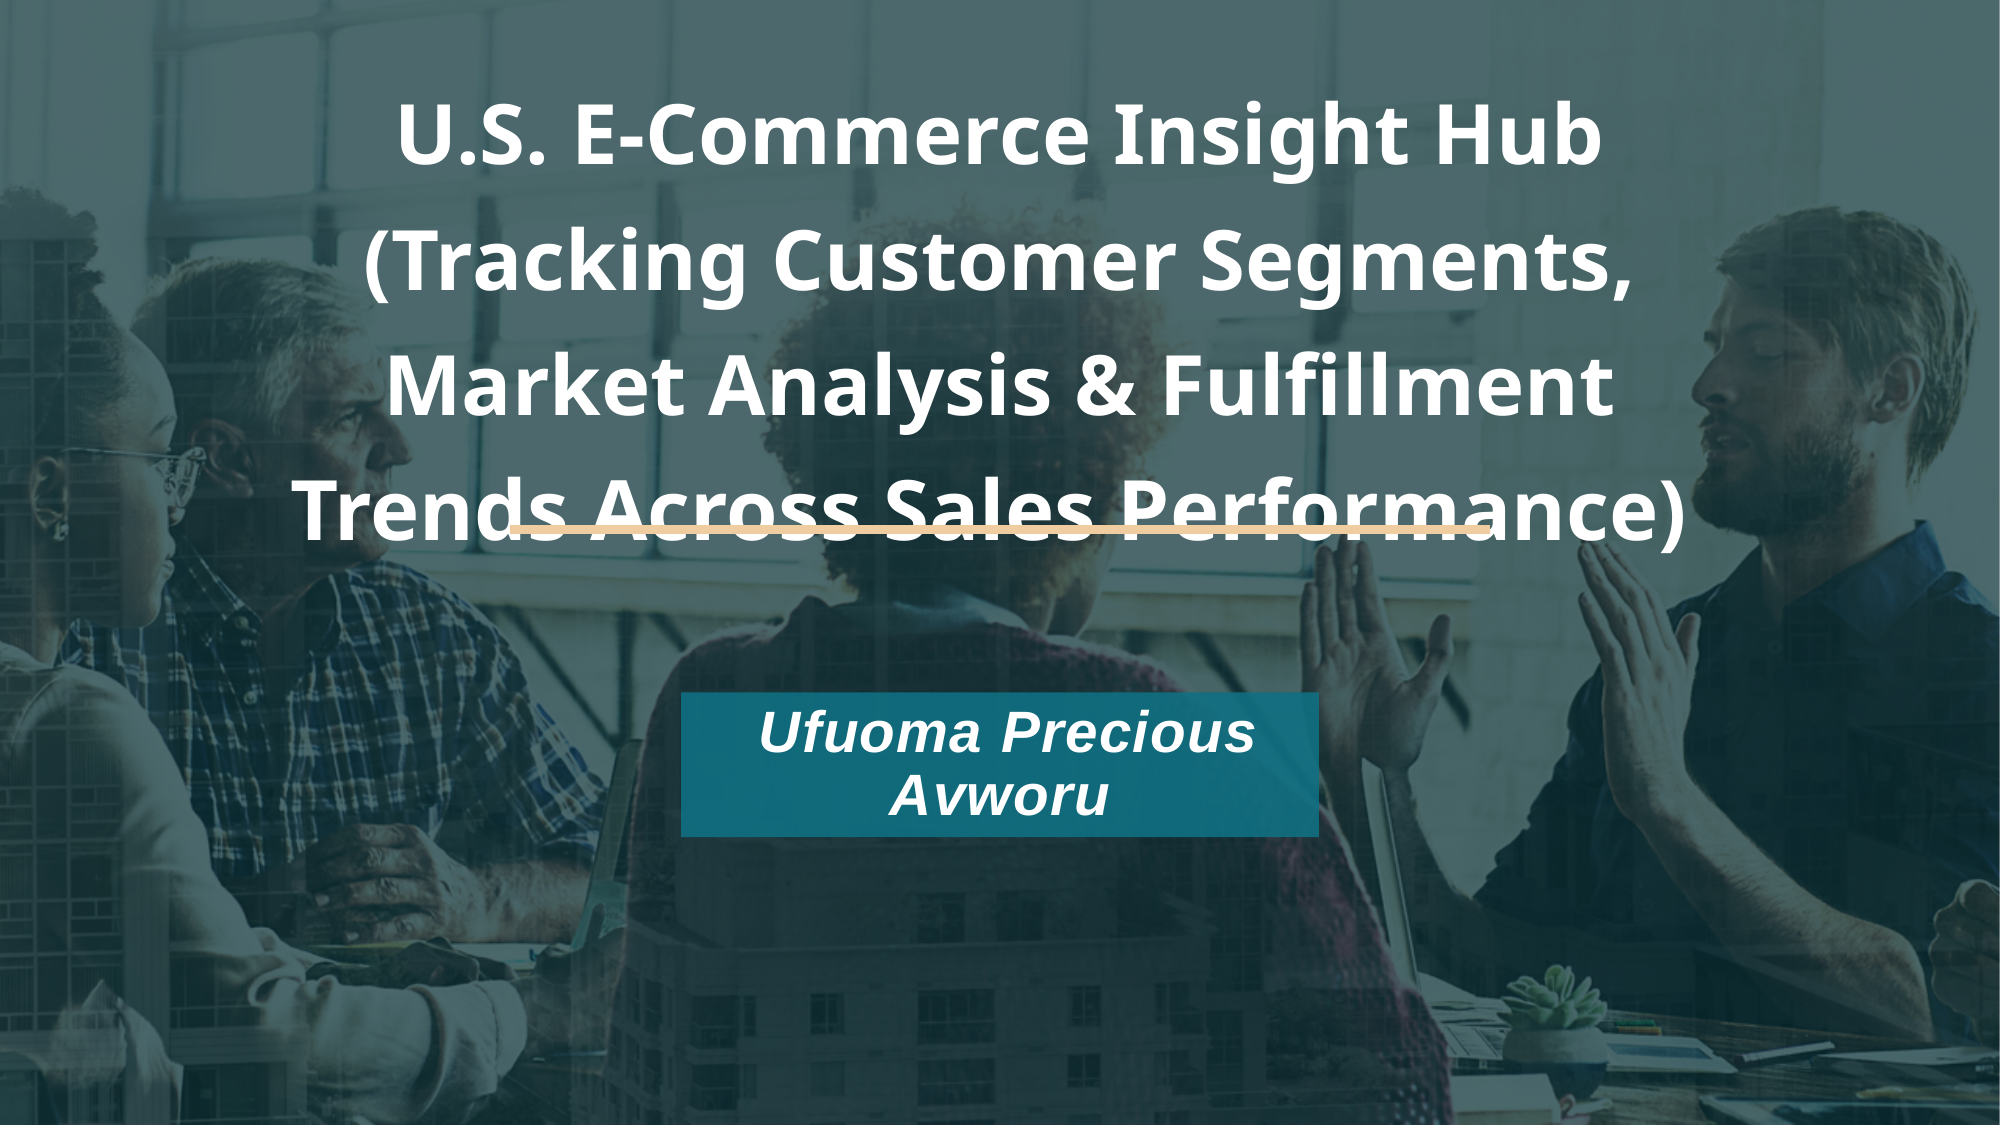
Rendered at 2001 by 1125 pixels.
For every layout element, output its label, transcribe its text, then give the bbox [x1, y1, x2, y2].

title U.S. E-Commerce Insight Hub (Tracking Customer Segments, Market Analysis & Fulfillment Trends Across Sales Performance) [249, 36, 1750, 679]
text_box [0, 0, 2000, 1125]
subtitle Ufuoma Precious Avworu [681, 692, 1319, 838]
